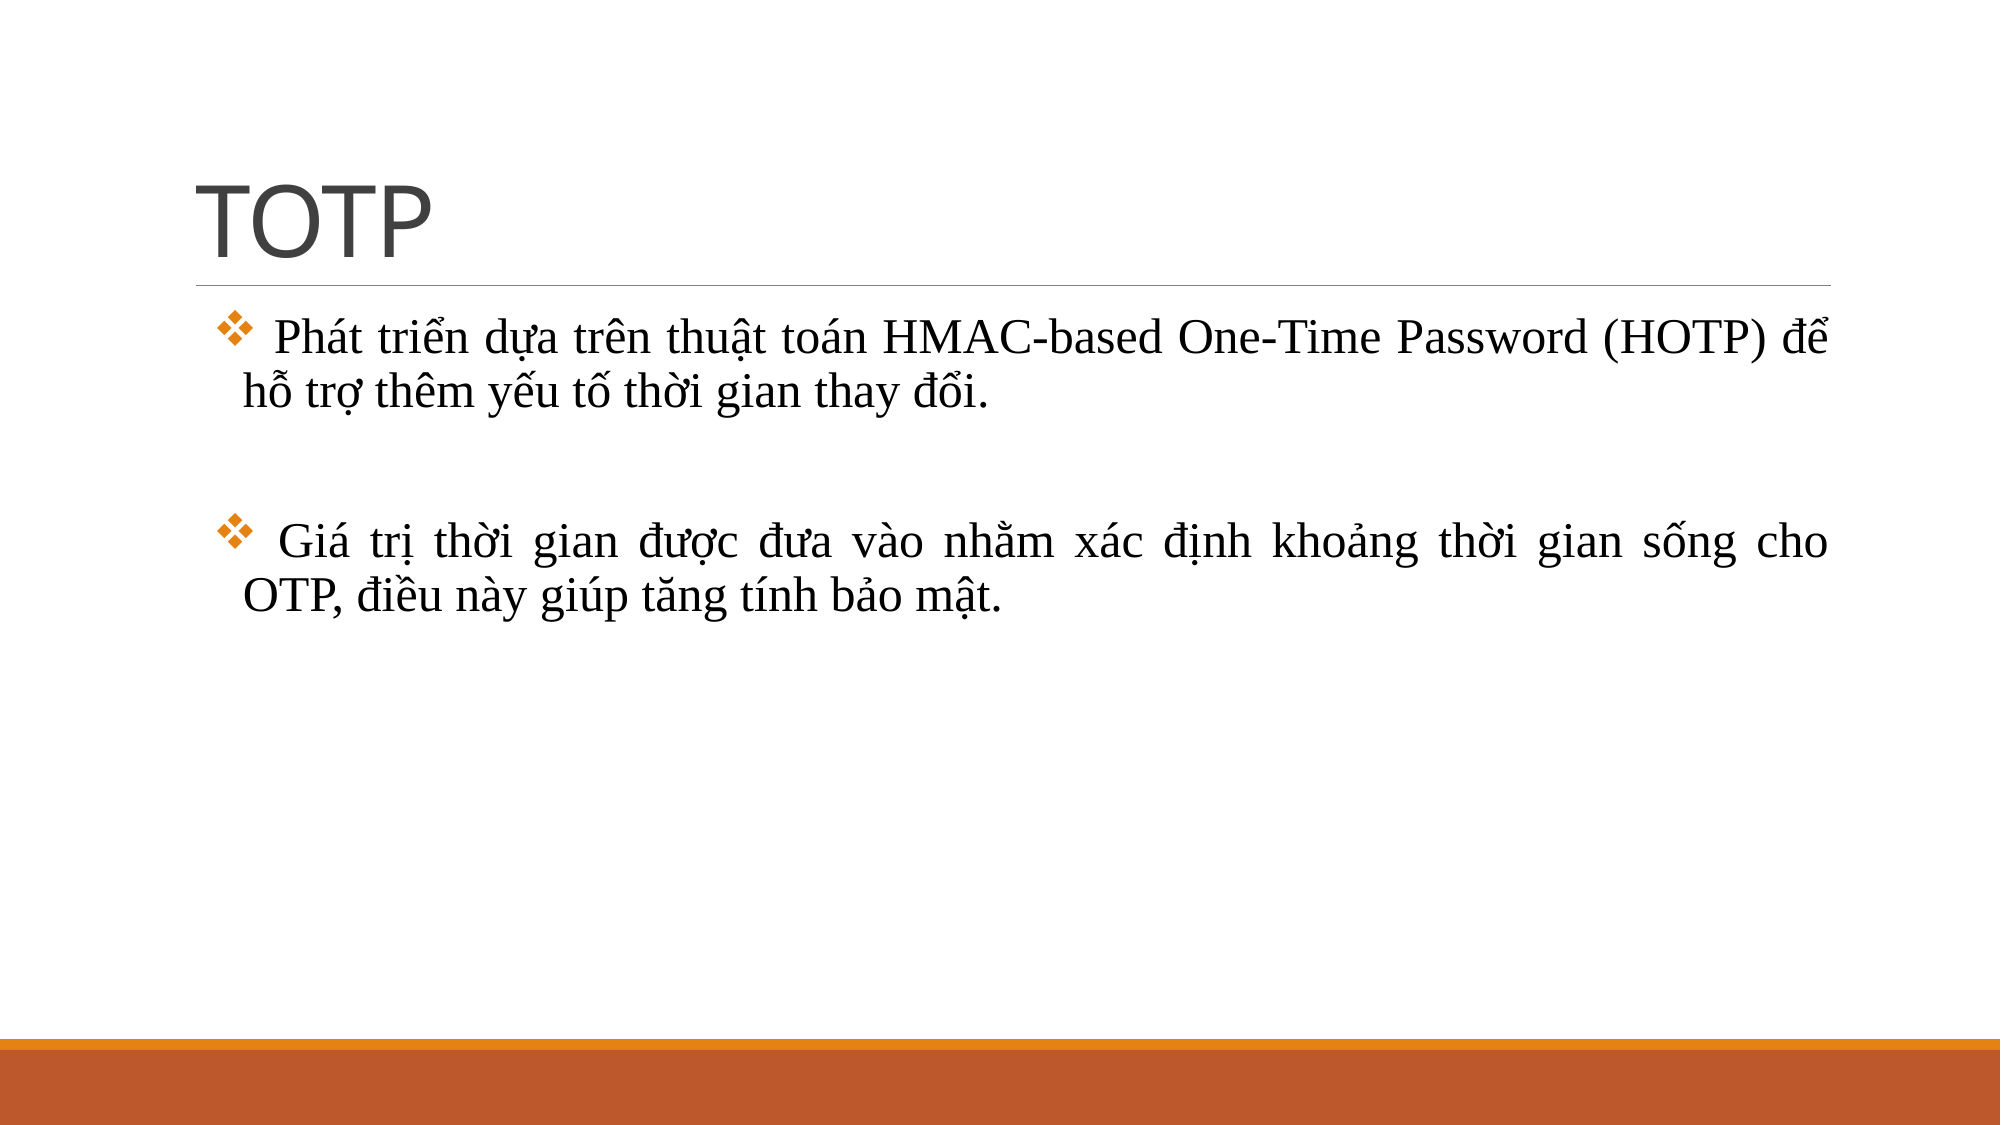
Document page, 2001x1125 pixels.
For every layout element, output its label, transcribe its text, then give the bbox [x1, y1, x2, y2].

list Phát triển dựa trên thuật toán HMAC-based One-Time Password (HOTP) để hỗ trợ thêm yếu tố thời gian thay đổi. Giá trị thời gian được đưa vào nhằm xác định khoảng thời gian sống cho OTP, điều này giúp tăng tính bảo mật. [180, 302, 1830, 963]
title TOTP [180, 47, 1830, 285]
